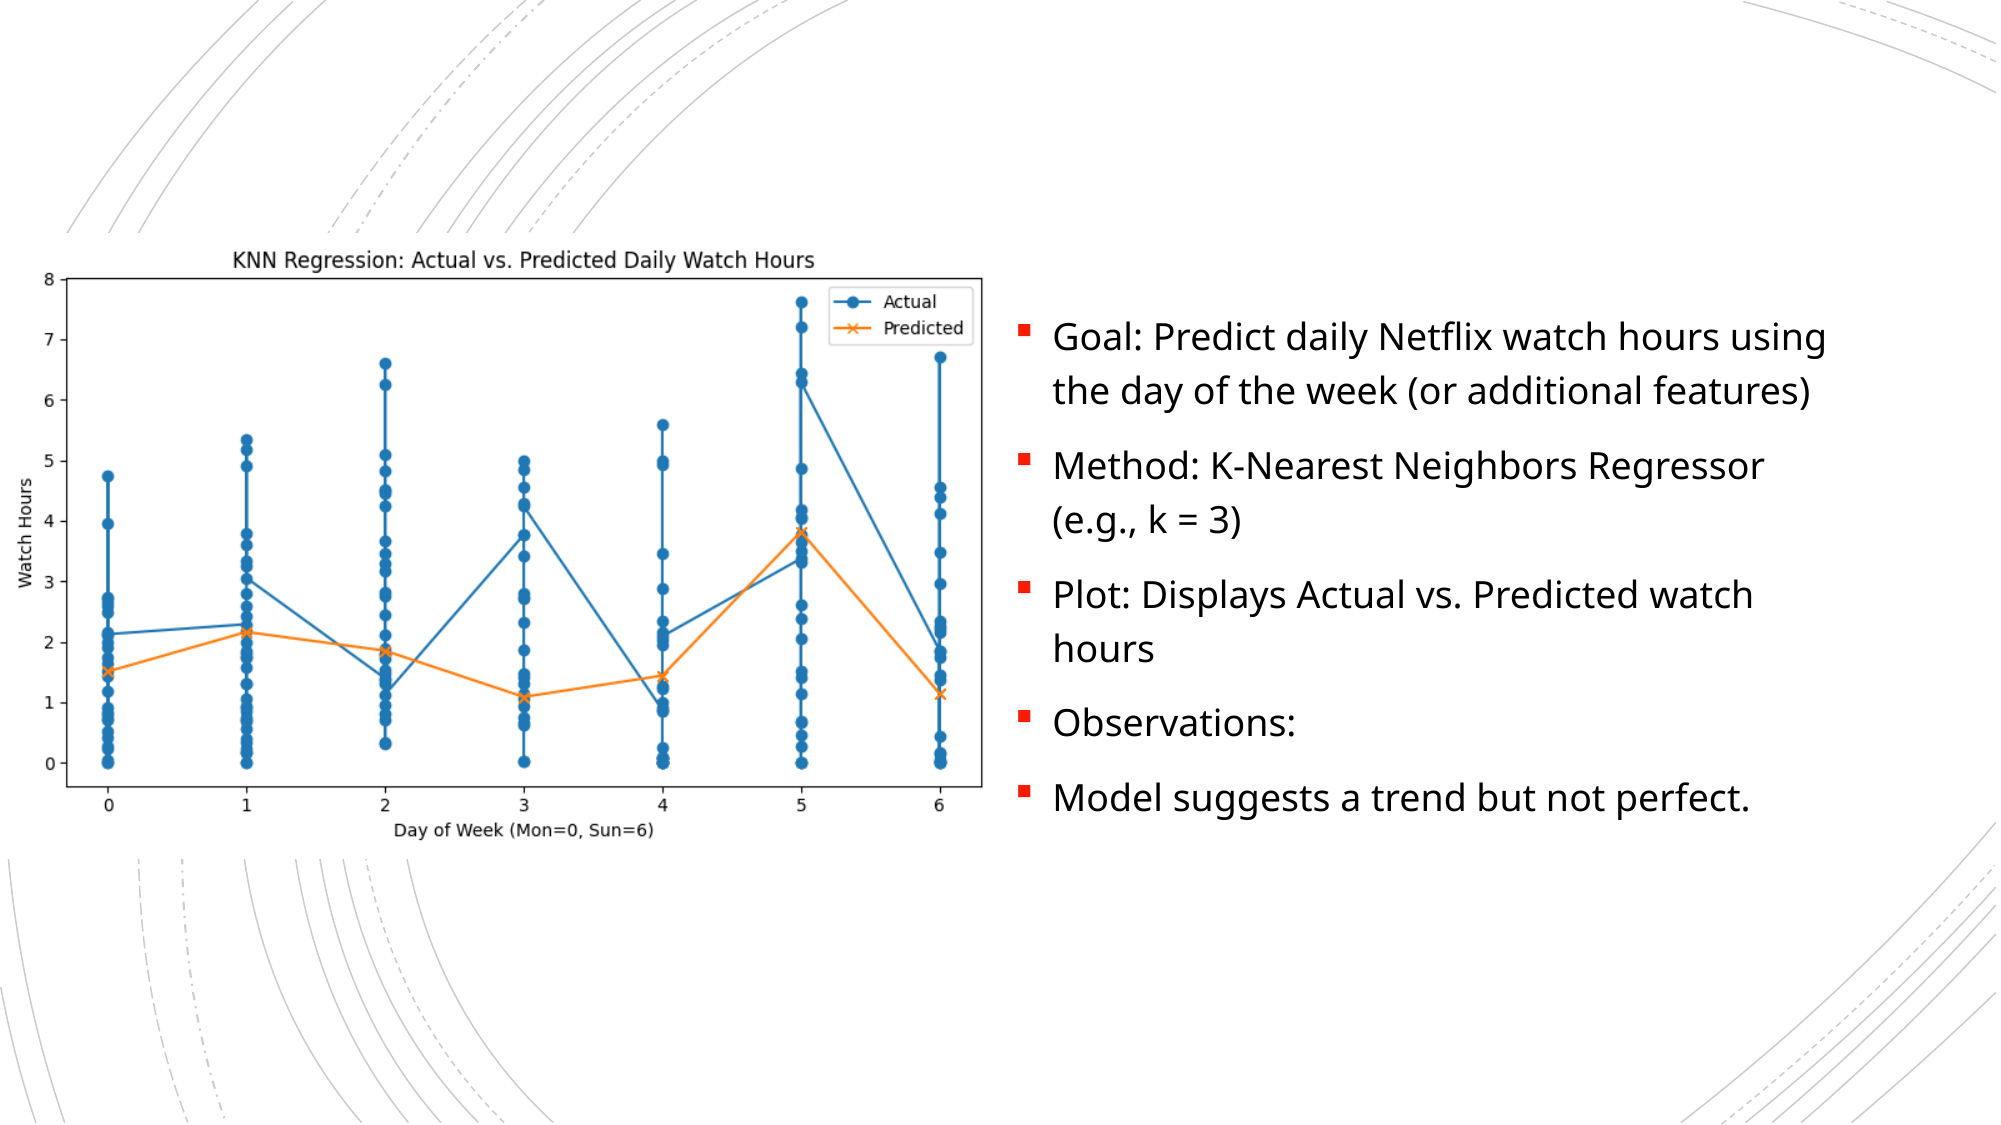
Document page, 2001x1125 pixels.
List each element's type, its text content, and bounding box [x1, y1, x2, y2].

picture [0, 233, 1001, 859]
list Goal: Predict daily Netflix watch hours using the day of the week (or additional features) Method: K-Nearest Neighbors Regressor (e.g., k = 3) Plot: Displays Actual vs. Predicted watch hours Observations: Model suggests a trend but not perfect. [999, 130, 1871, 993]
